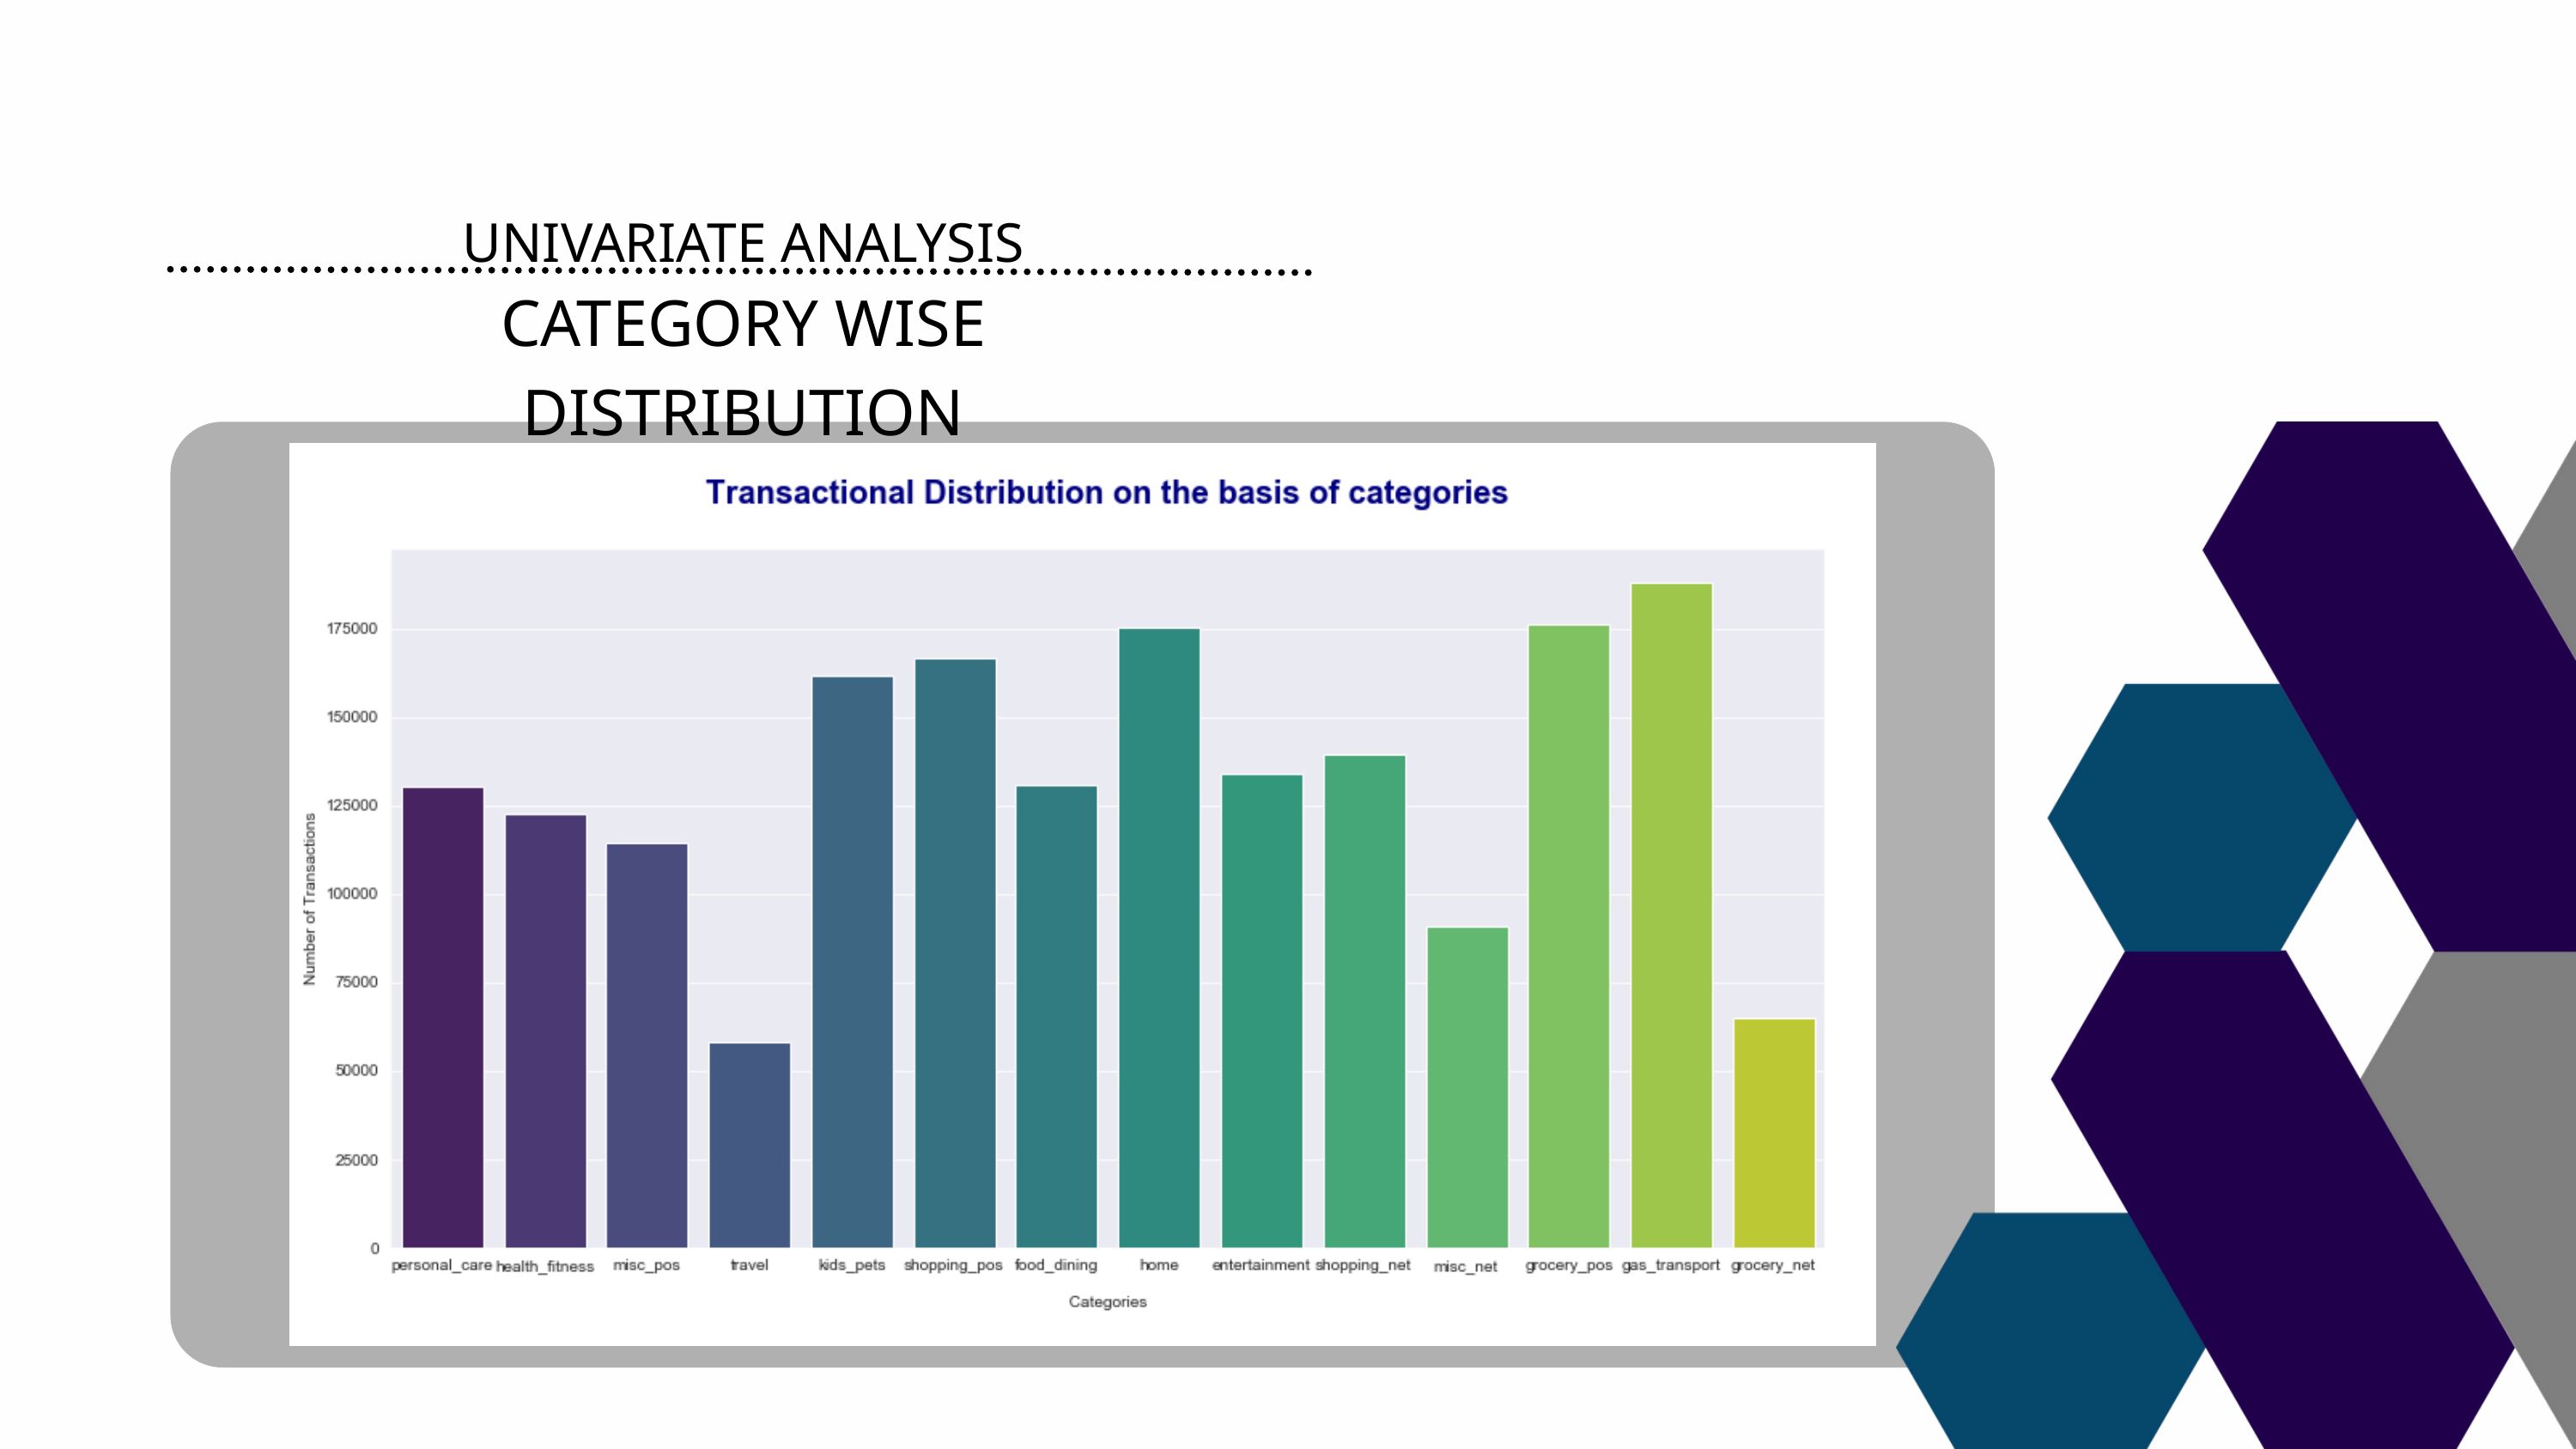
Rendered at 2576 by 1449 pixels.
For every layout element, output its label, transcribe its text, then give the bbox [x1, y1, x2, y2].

text_box CATEGORY WISE DISTRIBUTION [278, 270, 1209, 420]
picture [289, 443, 1876, 1346]
picture [1896, 421, 2576, 1449]
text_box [170, 421, 1894, 1368]
text_box UNIVARIATE ANALYSIS [144, 127, 1343, 273]
